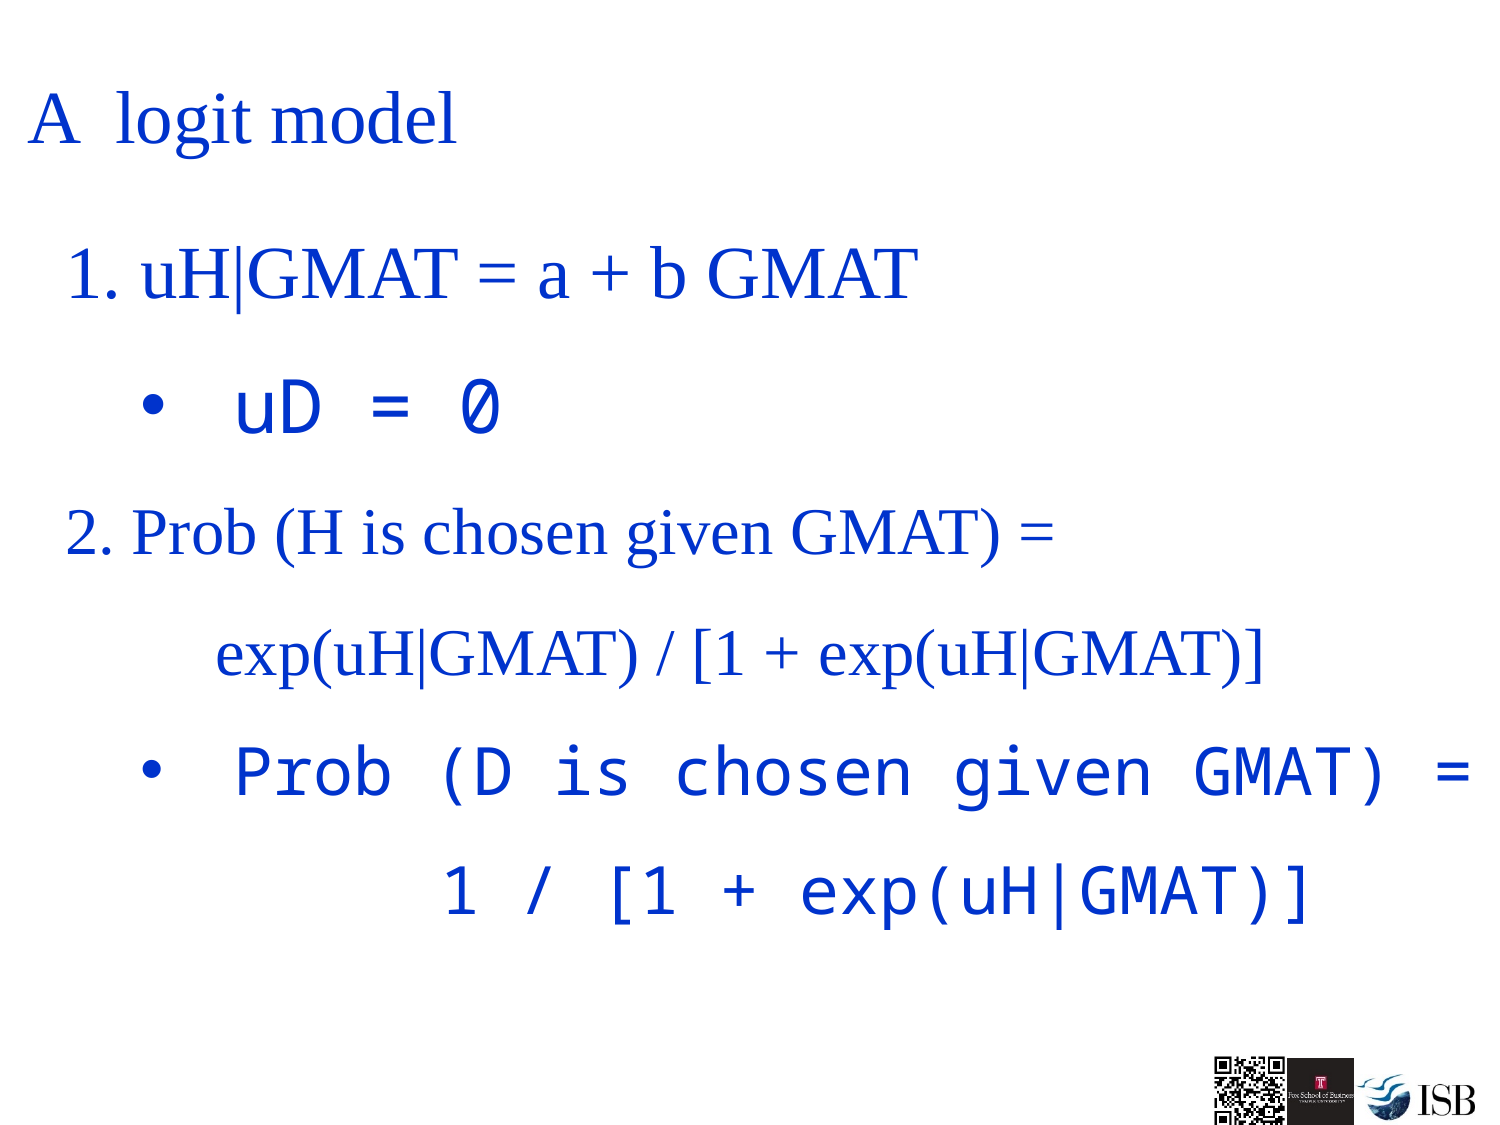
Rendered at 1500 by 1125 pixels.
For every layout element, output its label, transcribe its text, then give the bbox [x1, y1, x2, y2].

title A logit model [12, 37, 1500, 225]
picture [1212, 1064, 1475, 1125]
text_box 1. uH|GMAT = a + b GMAT uD = 0 2. Prob (H is chosen given GMAT) = exp(uH|GMAT) / [1 + exp(uH|GMAT)] Prob (D is chosen given GMAT) = 1 / [1 + exp(uH|GMAT)] [49, 162, 1500, 1064]
